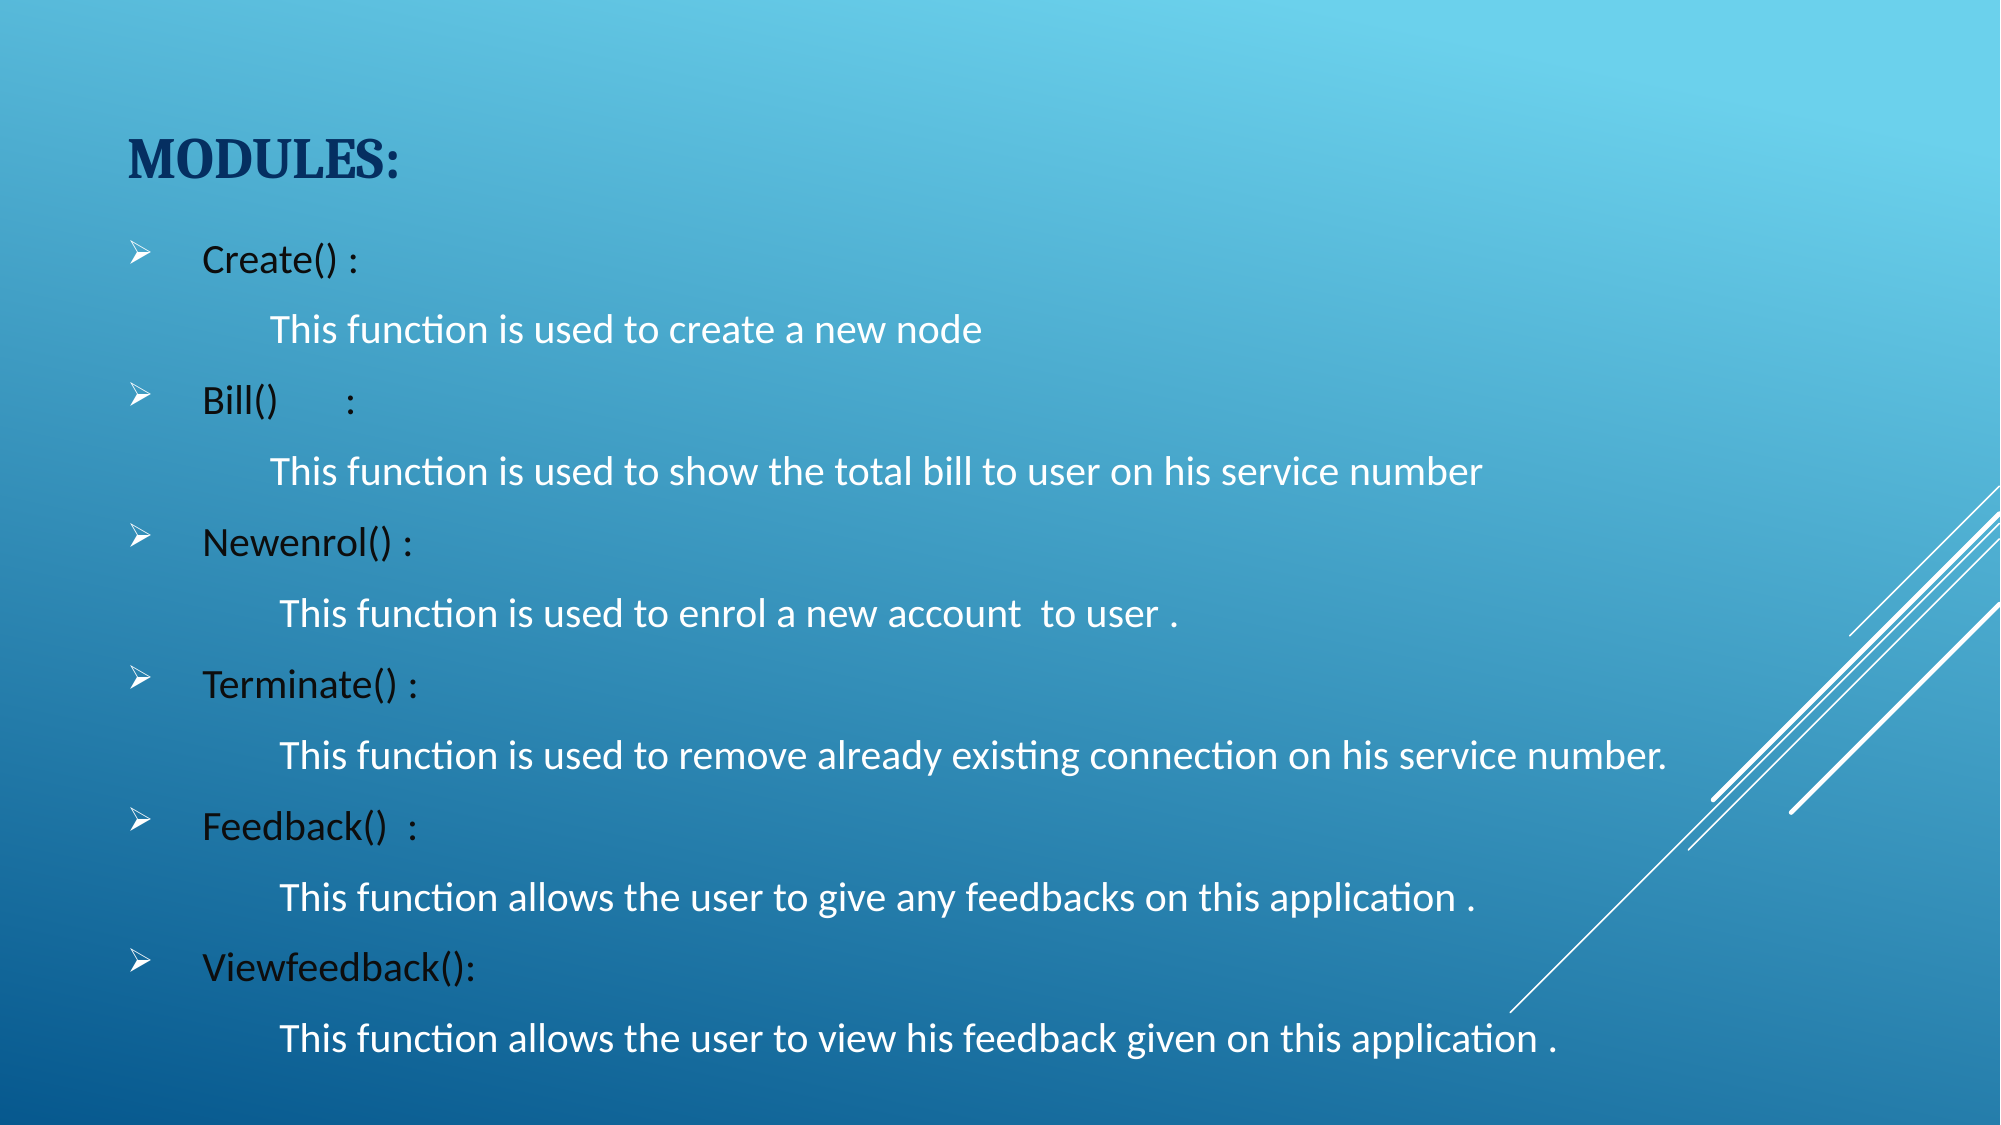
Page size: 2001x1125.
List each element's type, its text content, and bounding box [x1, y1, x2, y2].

list Create() : This function is used to create a new node Bill() : This function is used to show the total bill to user on his service number Newenrol() : This function is used to enrol a new account to user . Terminate() : This function is used to remove already existing connection on his service number. Feedback() : This function allows the user to give any feedbacks on this application . Viewfeedback(): This function allows the user to view his feedback given on this application . [112, 223, 1848, 944]
title modules: [112, 33, 1513, 198]
